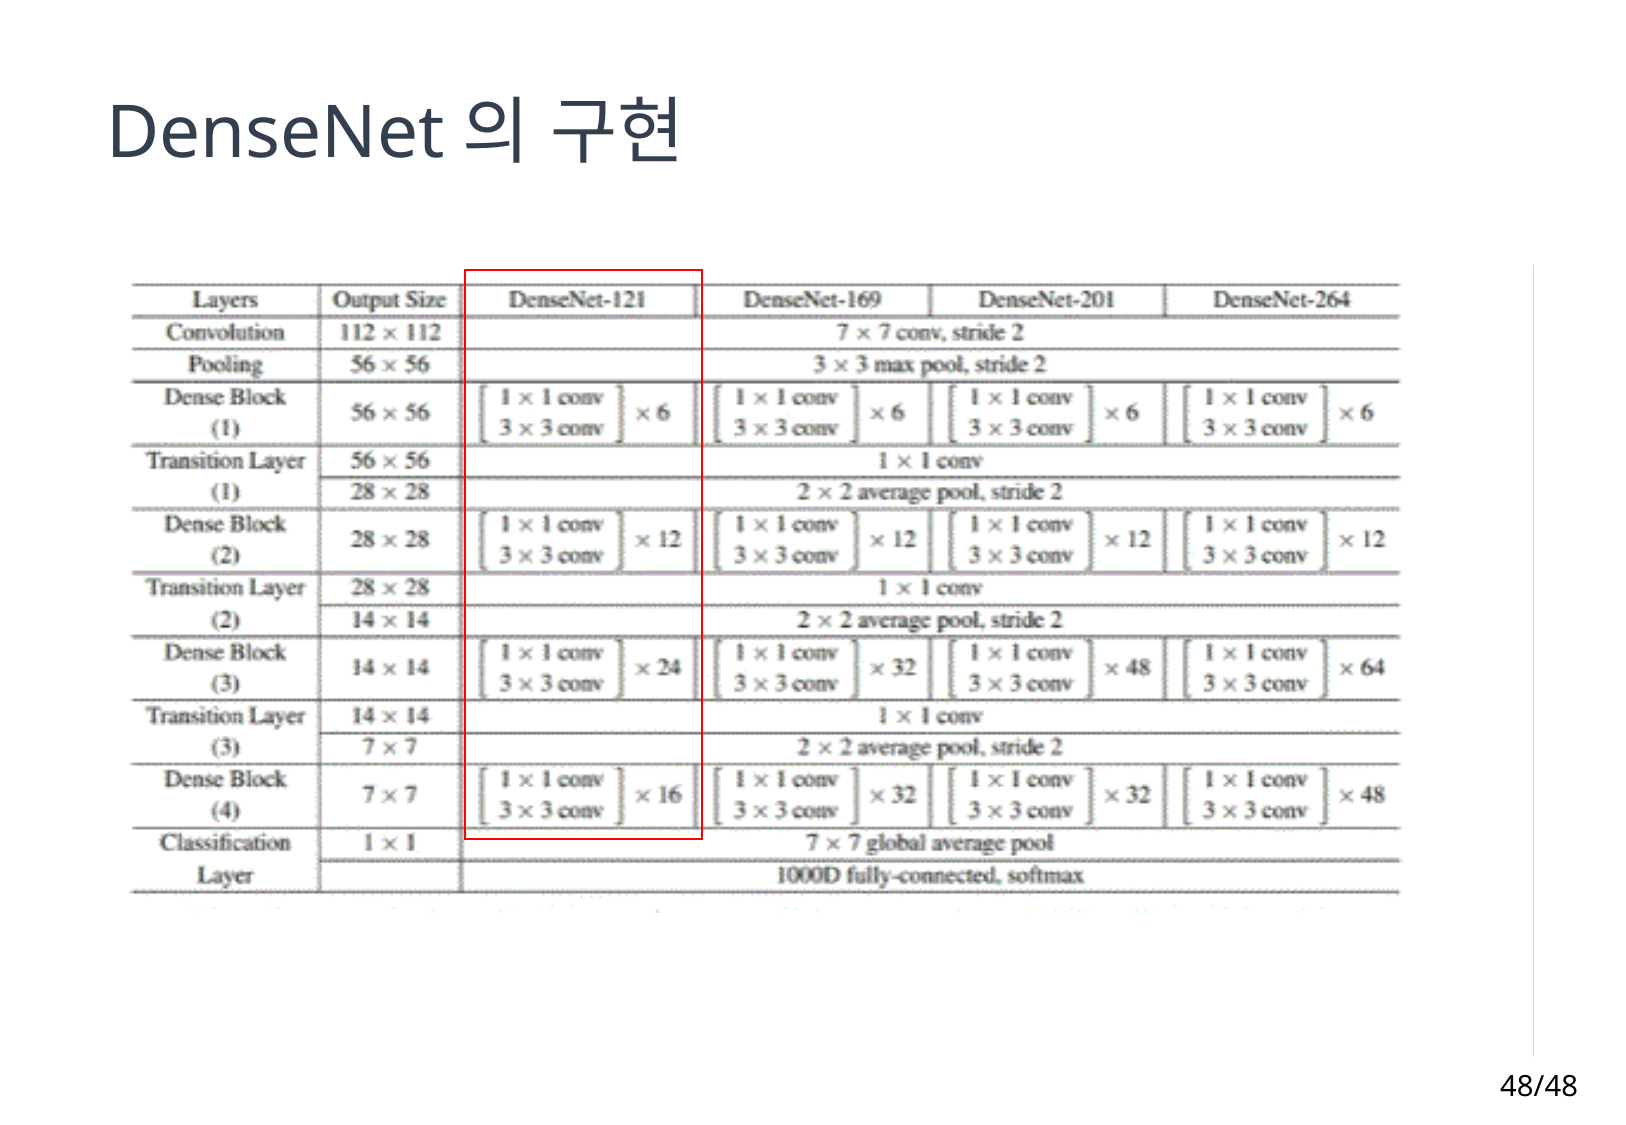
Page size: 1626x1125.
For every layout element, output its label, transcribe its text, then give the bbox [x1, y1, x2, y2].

text_box DenseNet의 구현 [91, 77, 1324, 180]
picture [116, 263, 1435, 913]
text_box 48/48 [1485, 1060, 1625, 1110]
